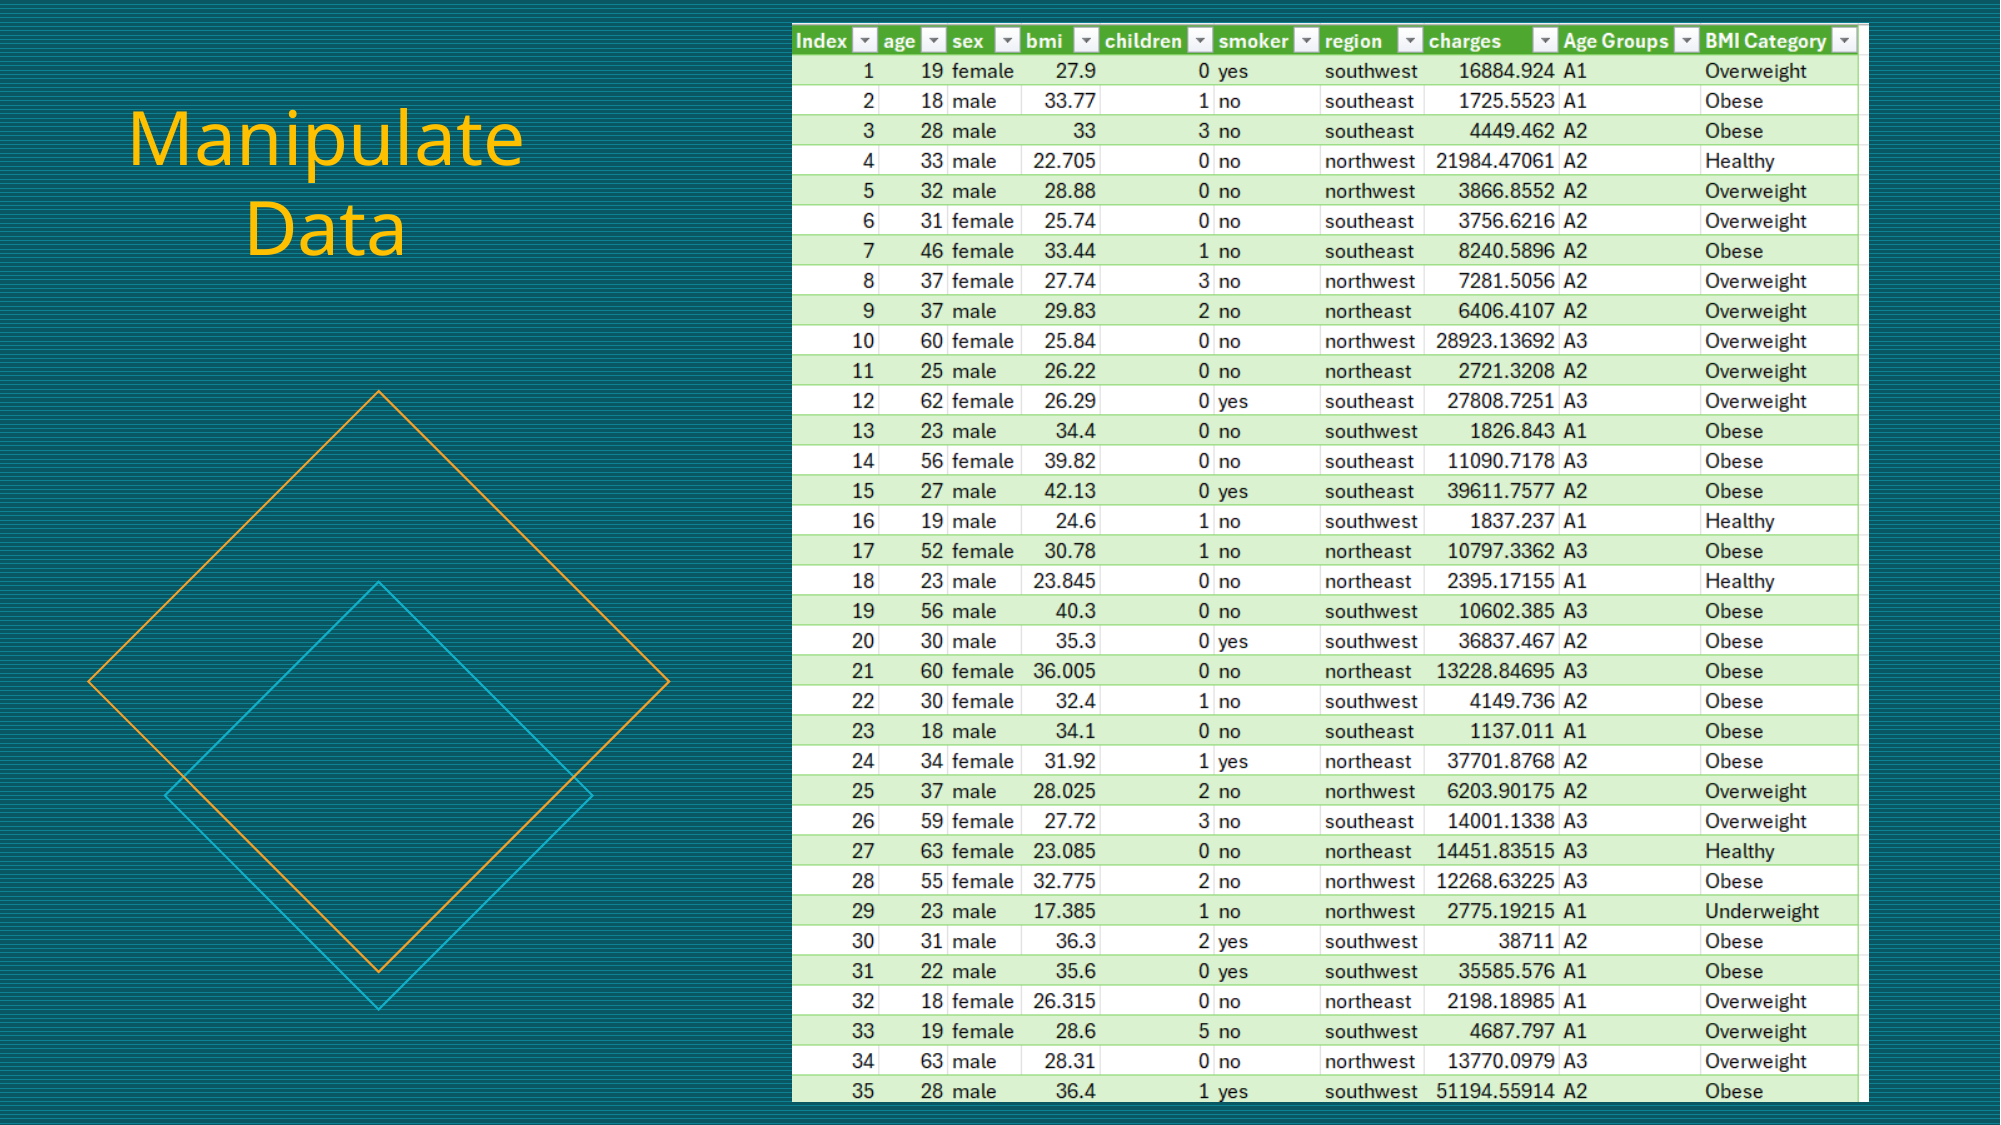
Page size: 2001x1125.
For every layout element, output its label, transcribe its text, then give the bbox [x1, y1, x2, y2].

text_box Manipulate Data [59, 82, 593, 278]
picture [792, 22, 1869, 1102]
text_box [88, 390, 670, 1010]
